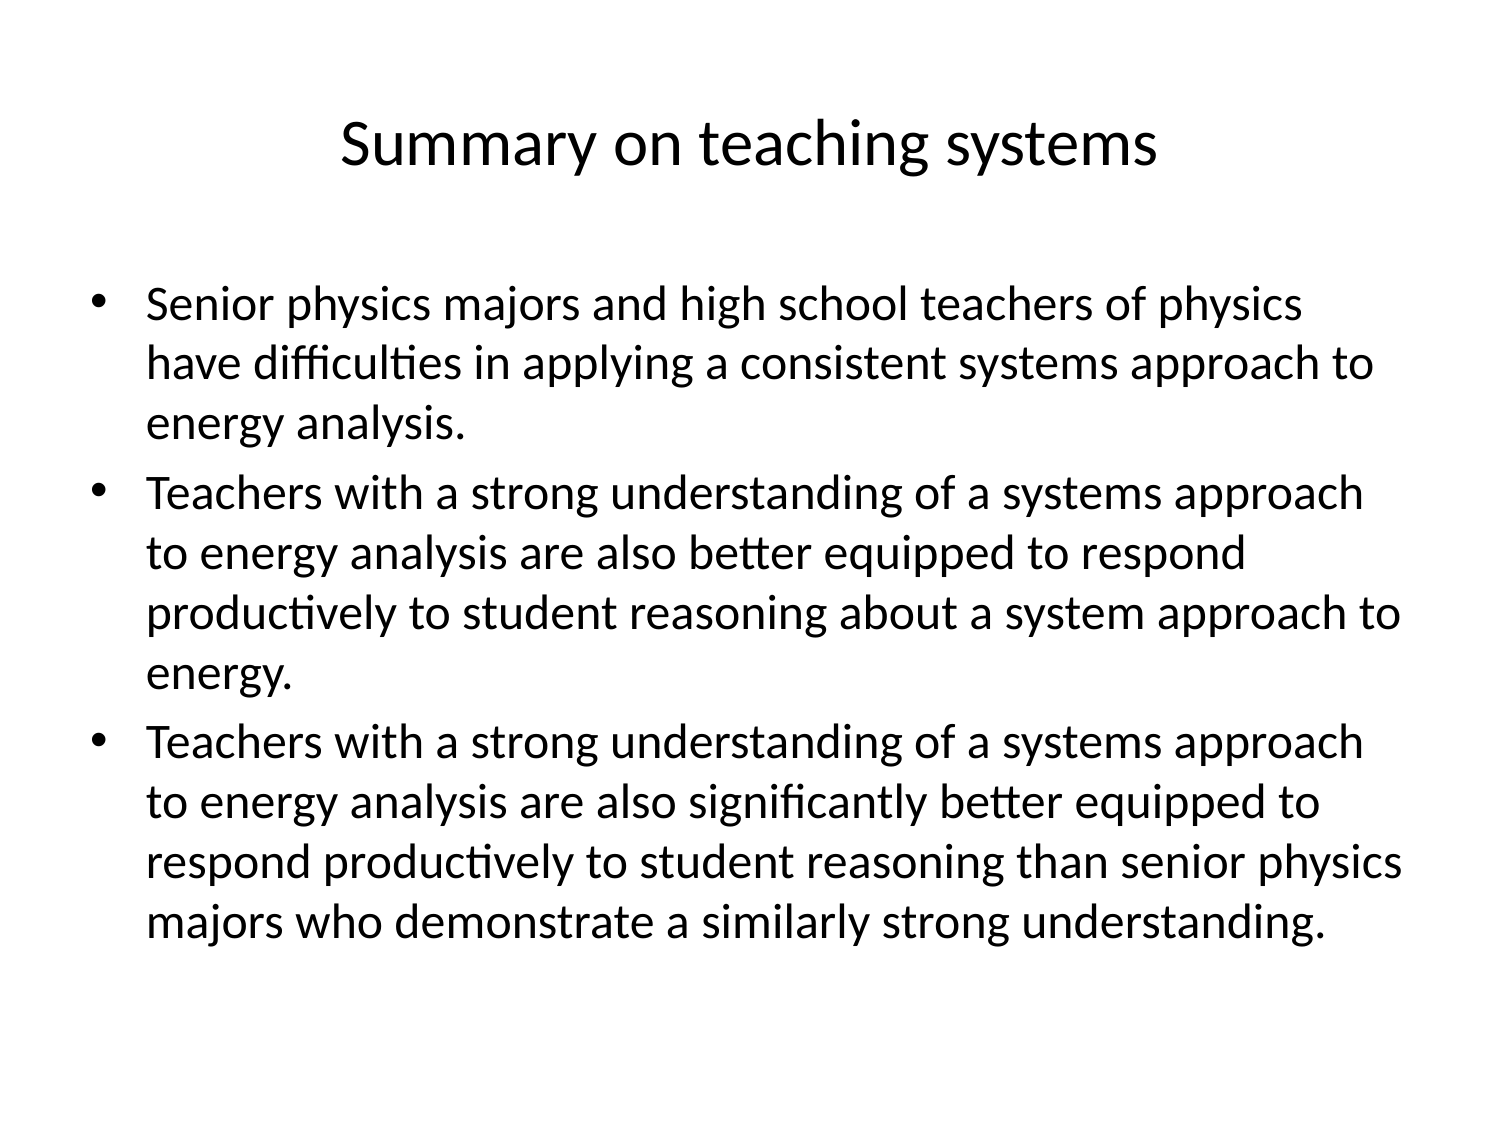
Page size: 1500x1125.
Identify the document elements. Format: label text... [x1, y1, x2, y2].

list Senior physics majors and high school teachers of physics have difficulties in applying a consistent systems approach to energy analysis. Teachers with a strong understanding of a systems approach to energy analysis are also better equipped to respond productively to student reasoning about a system approach to energy. Teachers with a strong understanding of a systems approach to energy analysis are also significantly better equipped to respond productively to student reasoning than senior physics majors who demonstrate a similarly strong understanding. [75, 262, 1425, 1005]
title Summary on teaching systems [75, 45, 1425, 233]
